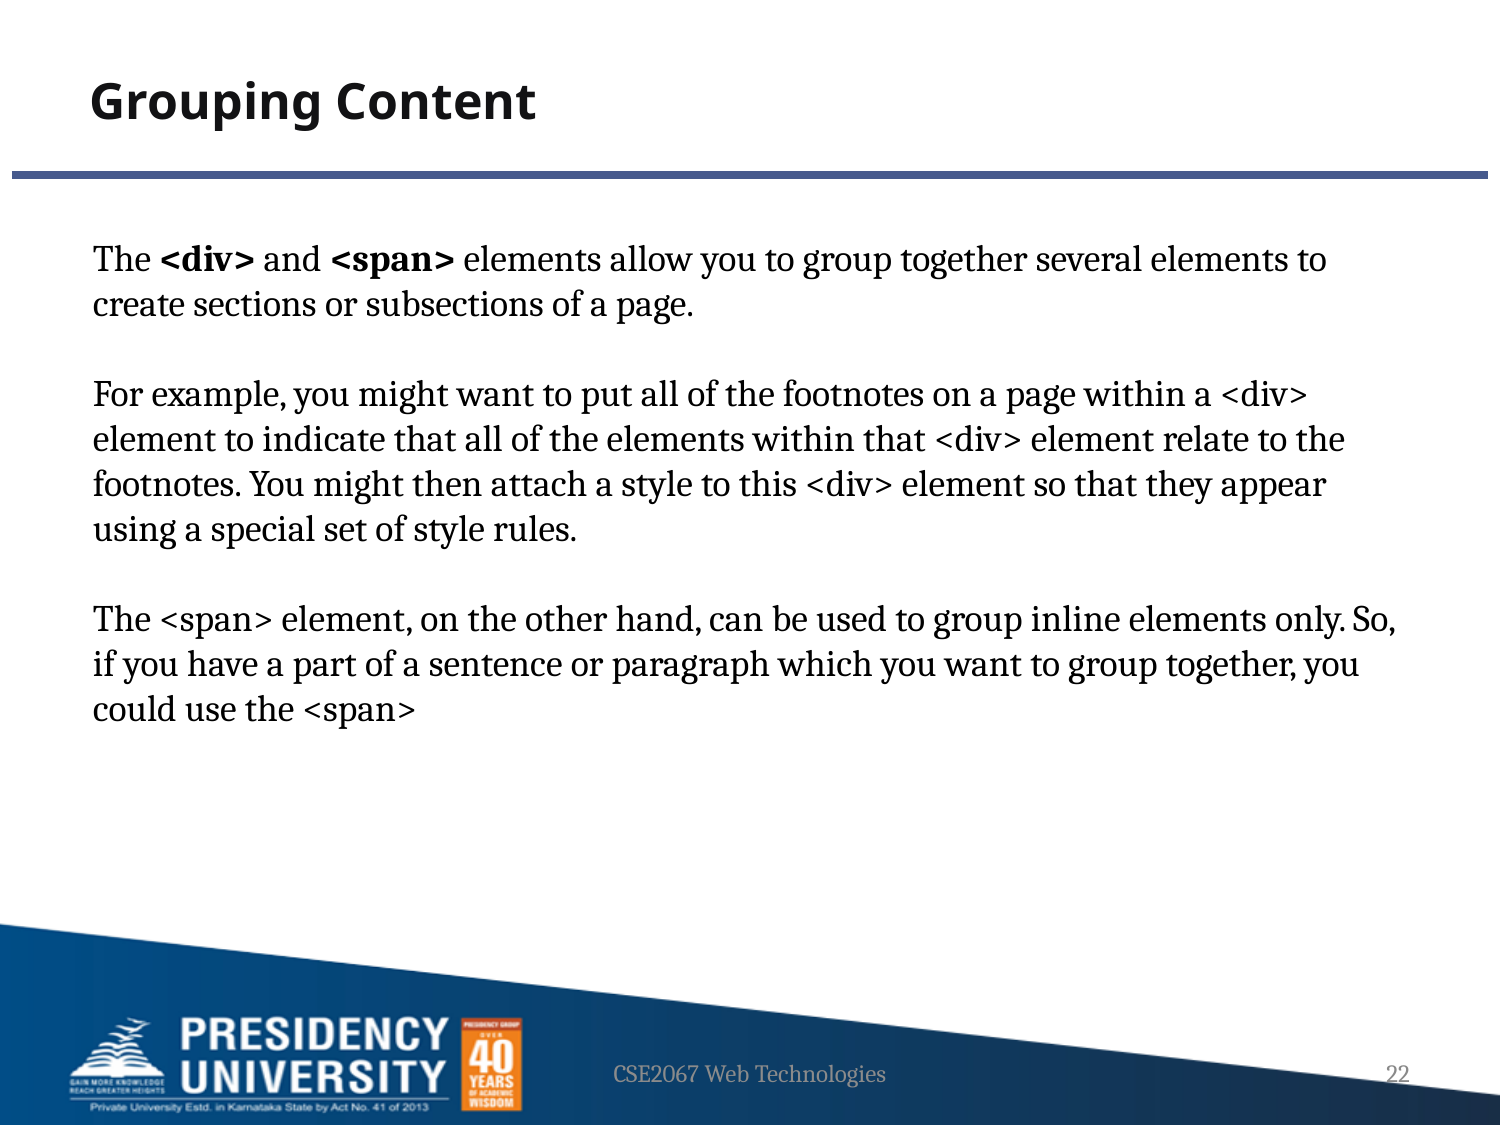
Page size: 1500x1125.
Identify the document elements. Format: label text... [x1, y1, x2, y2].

footer CSE2067 Web Technologies [512, 1042, 988, 1103]
slide_number 22 [1074, 1042, 1425, 1103]
text_box The <div> and <span> elements allow you to group together several elements to create sections or subsections of a page. For example, you might want to put all of the footnotes on a page within a <div> element to indicate that all of the elements within that <div> element relate to the footnotes. You might then attach a style to this <div> element so that they appear using a special set of style rules. The <span> element, on the other hand, can be used to group inline elements only. So, if you have a part of a sentence or paragraph which you want to group together, you could use the <span> [78, 182, 1433, 782]
text_box Grouping Content [74, 62, 613, 138]
picture [0, 921, 1500, 1125]
